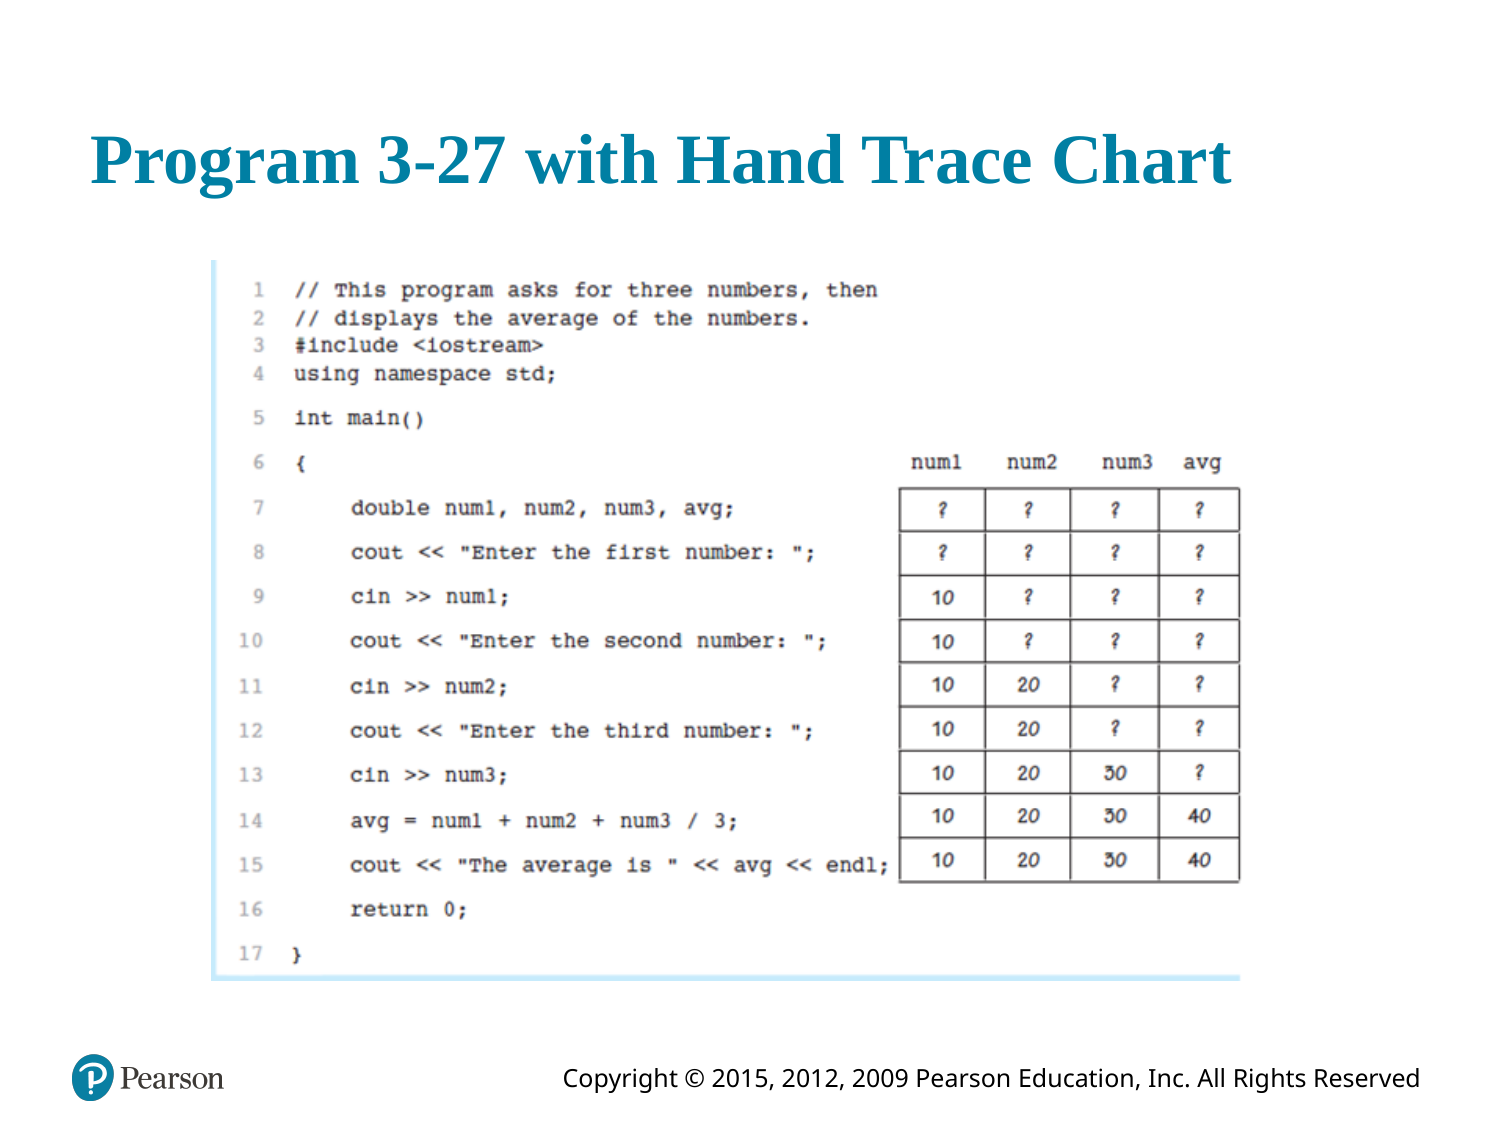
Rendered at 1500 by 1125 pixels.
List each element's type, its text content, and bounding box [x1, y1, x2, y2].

picture [72, 1054, 88, 1070]
picture [98, 1054, 224, 1101]
picture [80, 1063, 106, 1088]
picture [211, 259, 1242, 981]
title Program 3-27 with Hand Trace Chart [75, 0, 1425, 213]
picture [72, 1087, 83, 1101]
